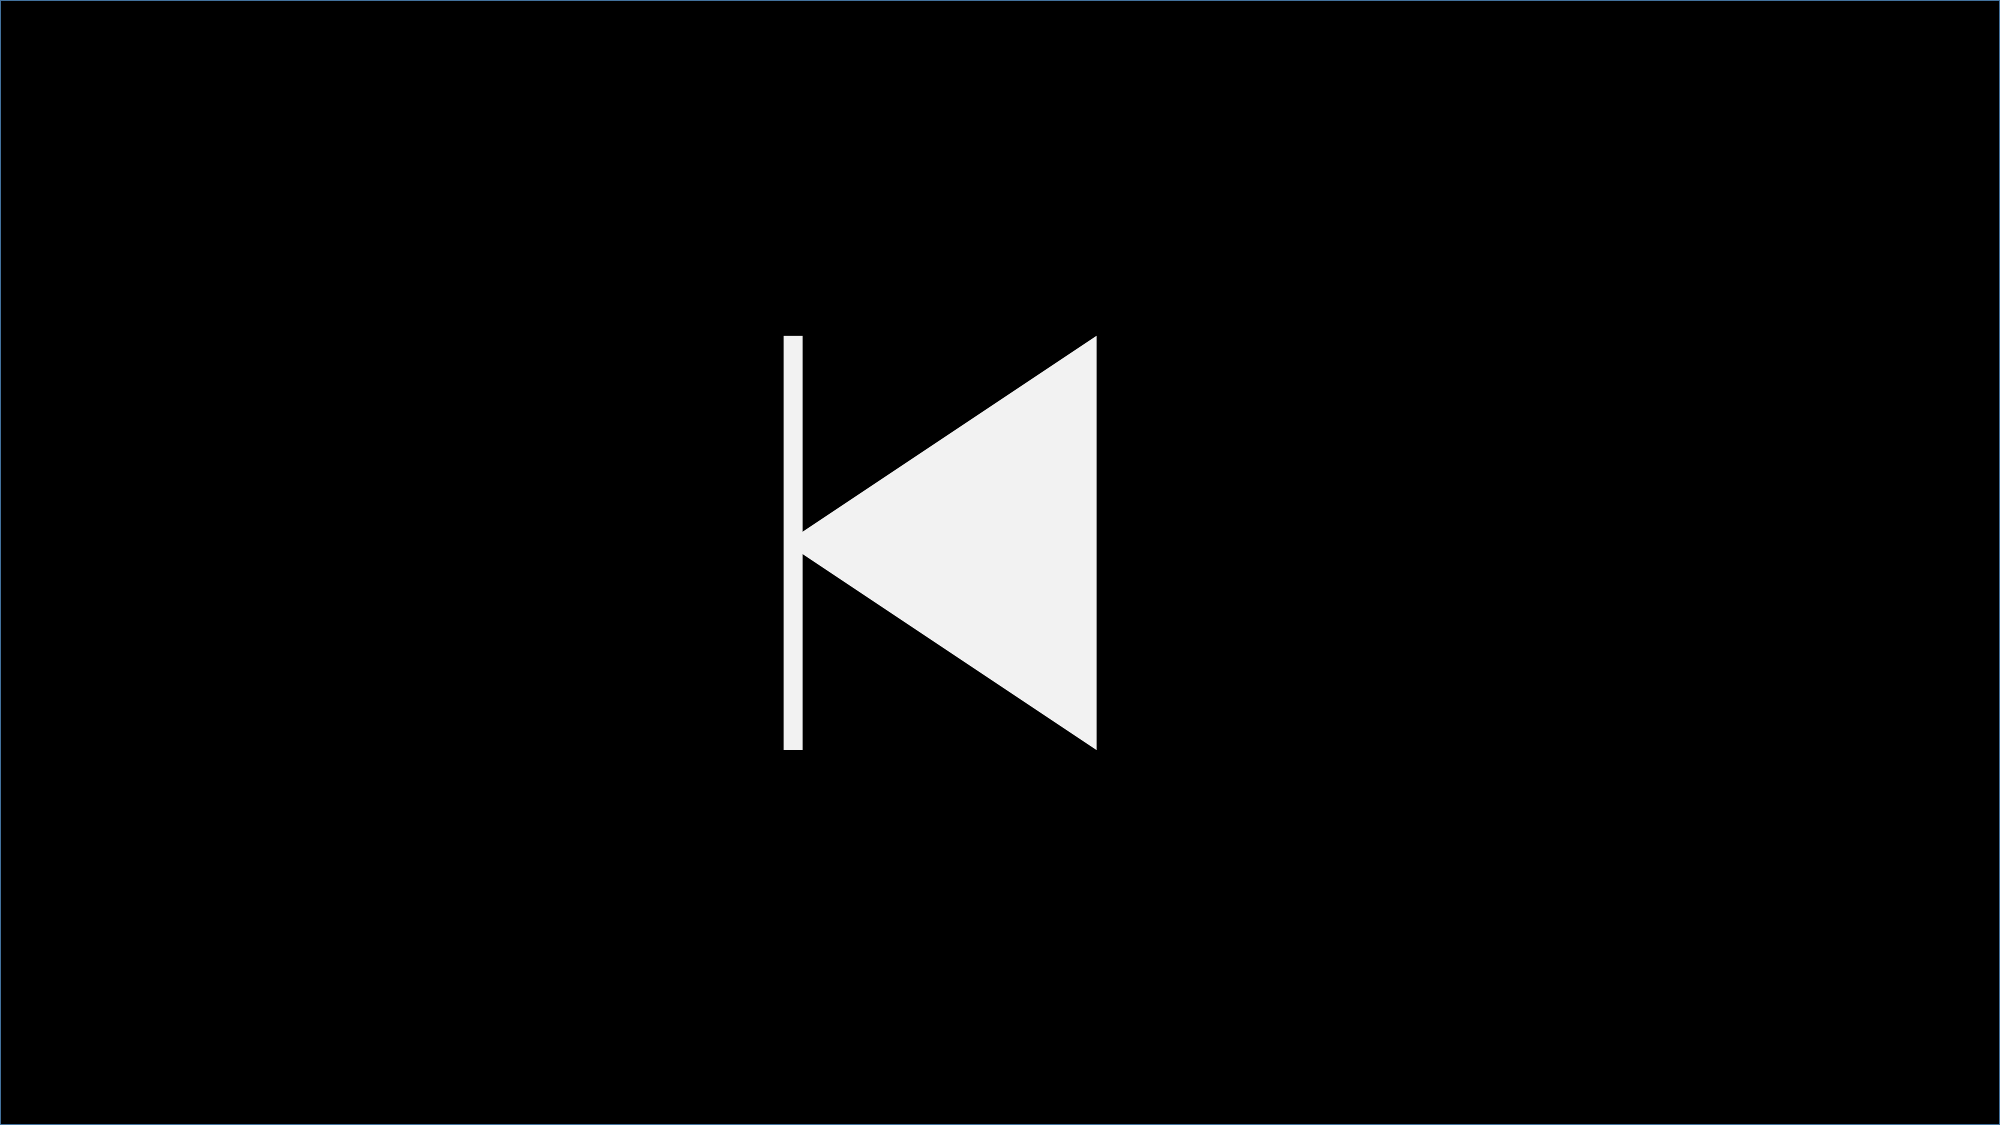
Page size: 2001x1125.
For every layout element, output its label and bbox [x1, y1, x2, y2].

text_box [0, 0, 2000, 1125]
text_box [783, 335, 1097, 750]
